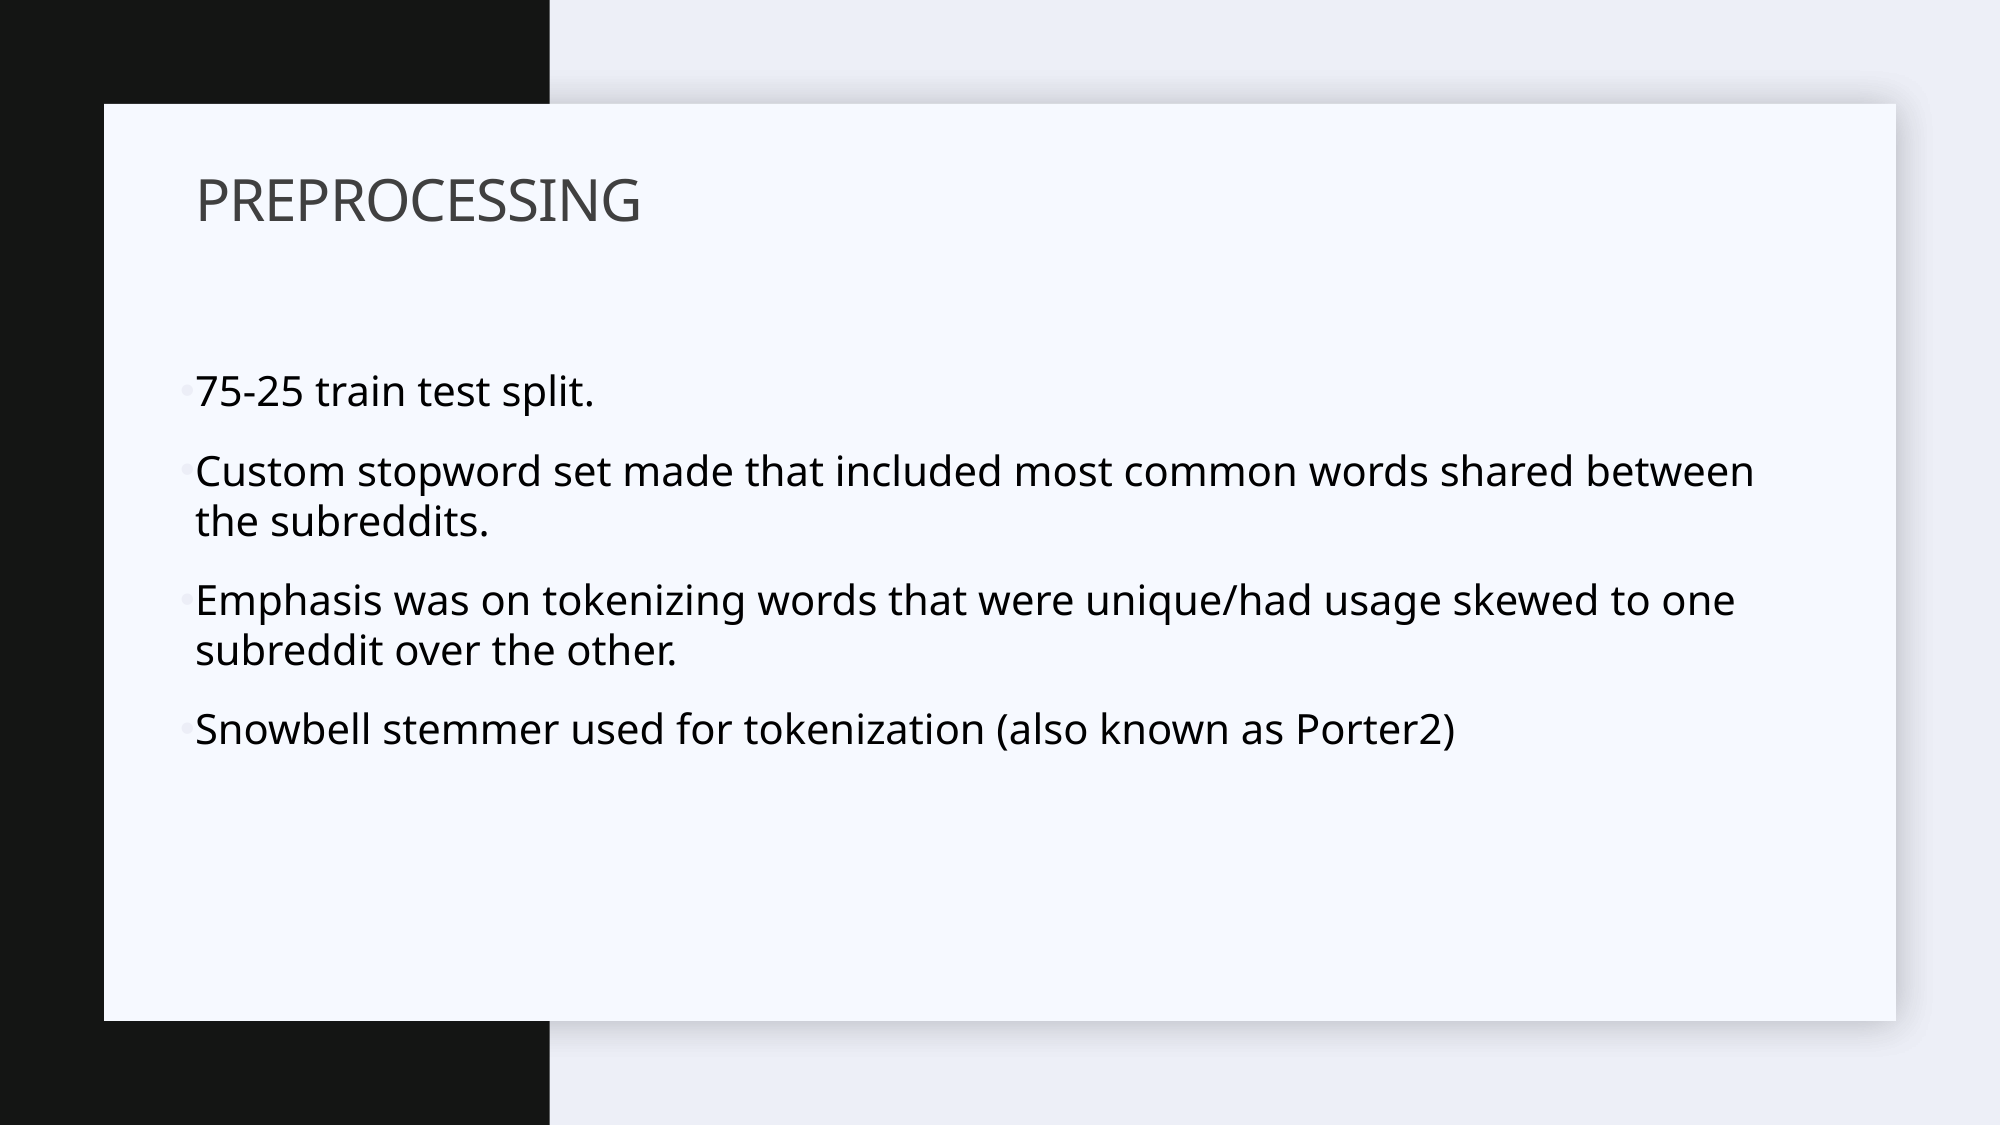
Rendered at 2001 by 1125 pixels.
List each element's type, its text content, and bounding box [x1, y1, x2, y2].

title Preprocessing [180, 154, 1830, 251]
list 75-25 train test split. Custom stopword set made that included most common words shared between the subreddits. Emphasis was on tokenizing words that were unique/had usage skewed to one subreddit over the other. Snowbell stemmer used for tokenization (also known as Porter2) [180, 357, 1830, 1097]
